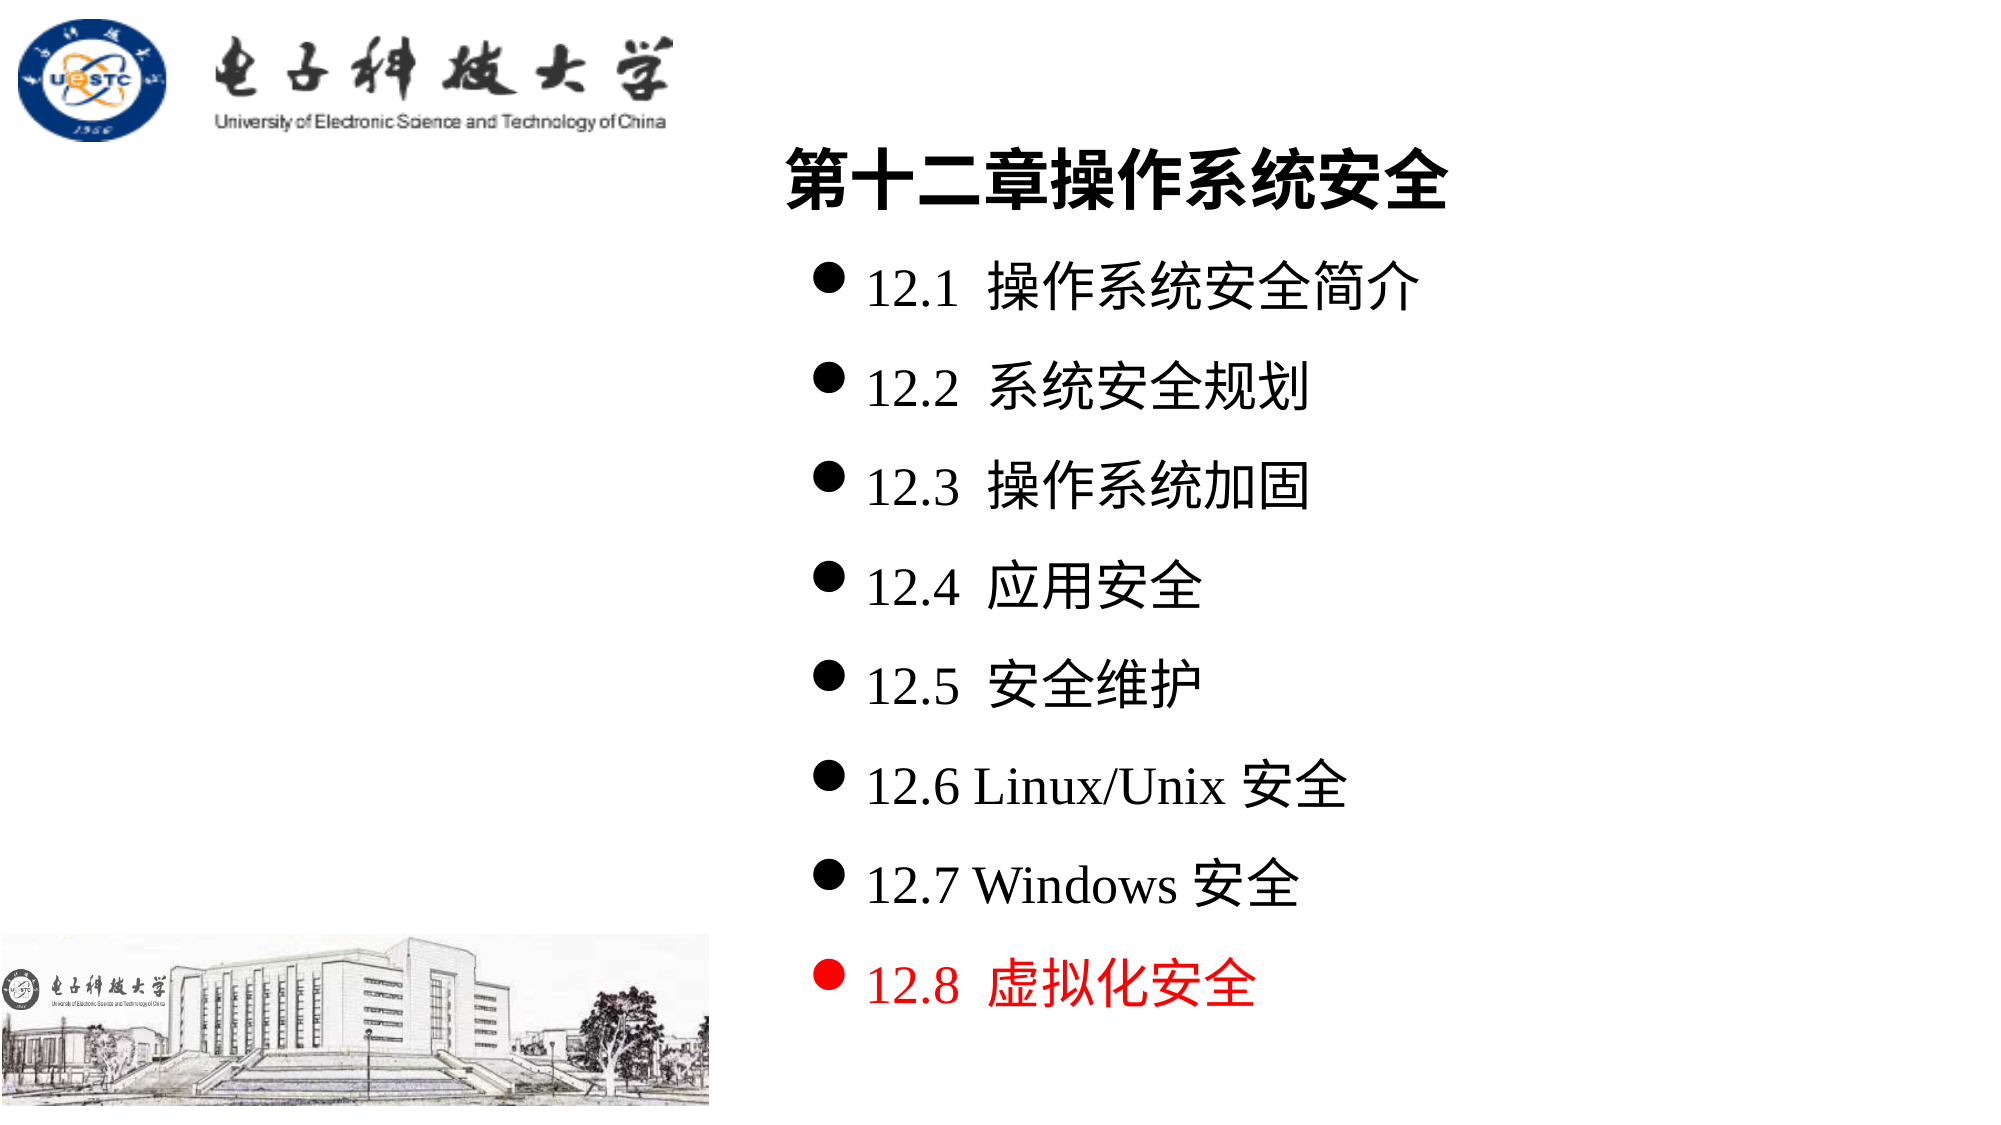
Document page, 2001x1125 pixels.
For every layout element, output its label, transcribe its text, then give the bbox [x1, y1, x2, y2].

picture [18, 19, 673, 142]
picture [2, 934, 709, 1106]
text_box 第十二章操作系统安全 12.1 操作系统安全简介 12.2 系统安全规划 12.3 操作系统加固 12.4 应用安全 12.5 安全维护 12.6 Linux/Unix安全 12.7 Windows安全 12.8 虚拟化安全 [732, 90, 1502, 1022]
